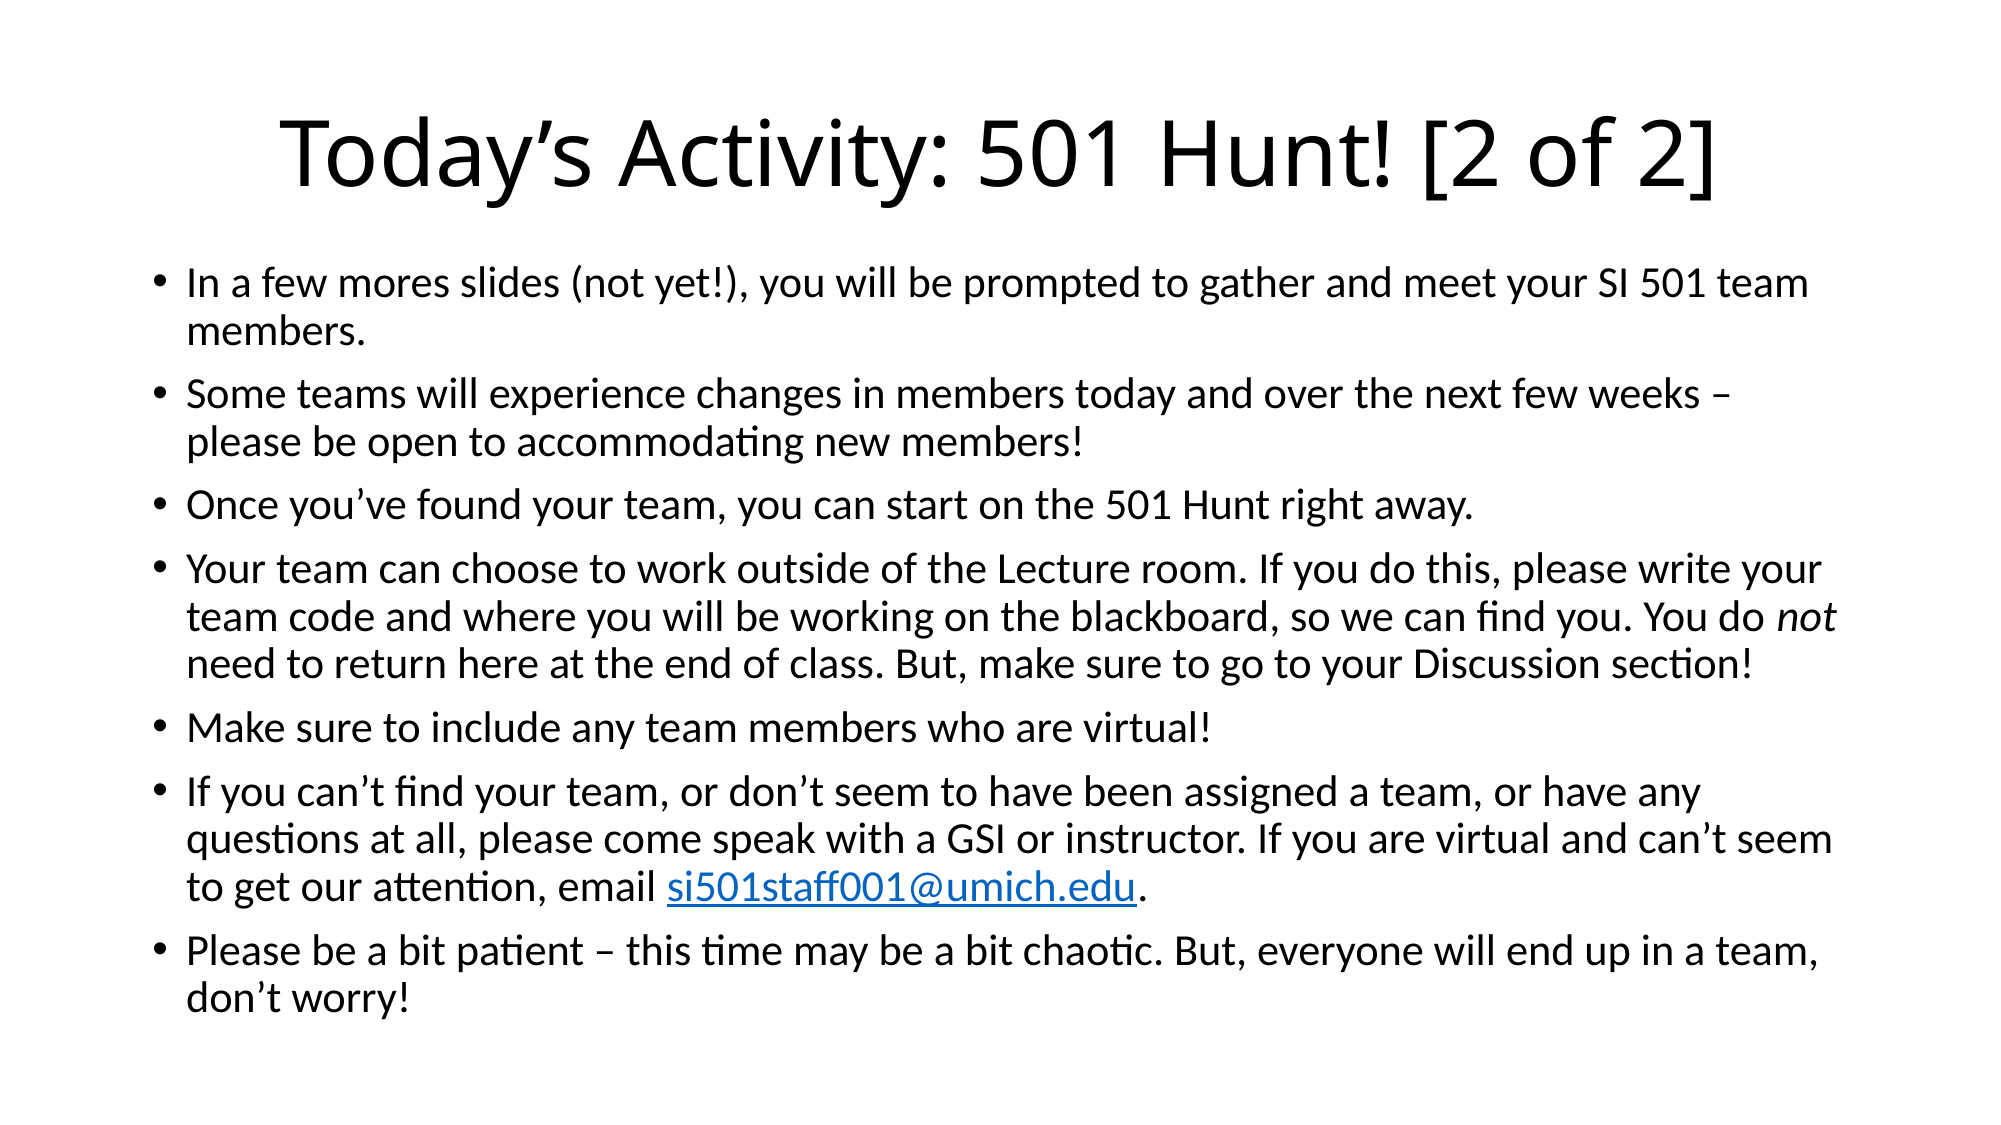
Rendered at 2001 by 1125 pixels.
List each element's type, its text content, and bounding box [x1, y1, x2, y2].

list In a few mores slides (not yet!), you will be prompted to gather and meet your SI 501 team members. Some teams will experience changes in members today and over the next few weeks – please be open to accommodating new members! Once you’ve found your team, you can start on the 501 Hunt right away. Your team can choose to work outside of the Lecture room. If you do this, please write your team code and where you will be working on the blackboard, so we can find you. You do not need to return here at the end of class. But, make sure to go to your Discussion section! Make sure to include any team members who are virtual! If you can’t find your team, or don’t seem to have been assigned a team, or have any questions at all, please come speak with a GSI or instructor. If you are virtual and can’t seem to get our attention, email si501staff001@umich.edu. Please be a bit patient – this time may be a bit chaotic. But, everyone will end up in a team, don’t worry! [137, 251, 1863, 1046]
title Today’s Activity: 501 Hunt! [2 of 2] [137, 47, 1863, 251]
